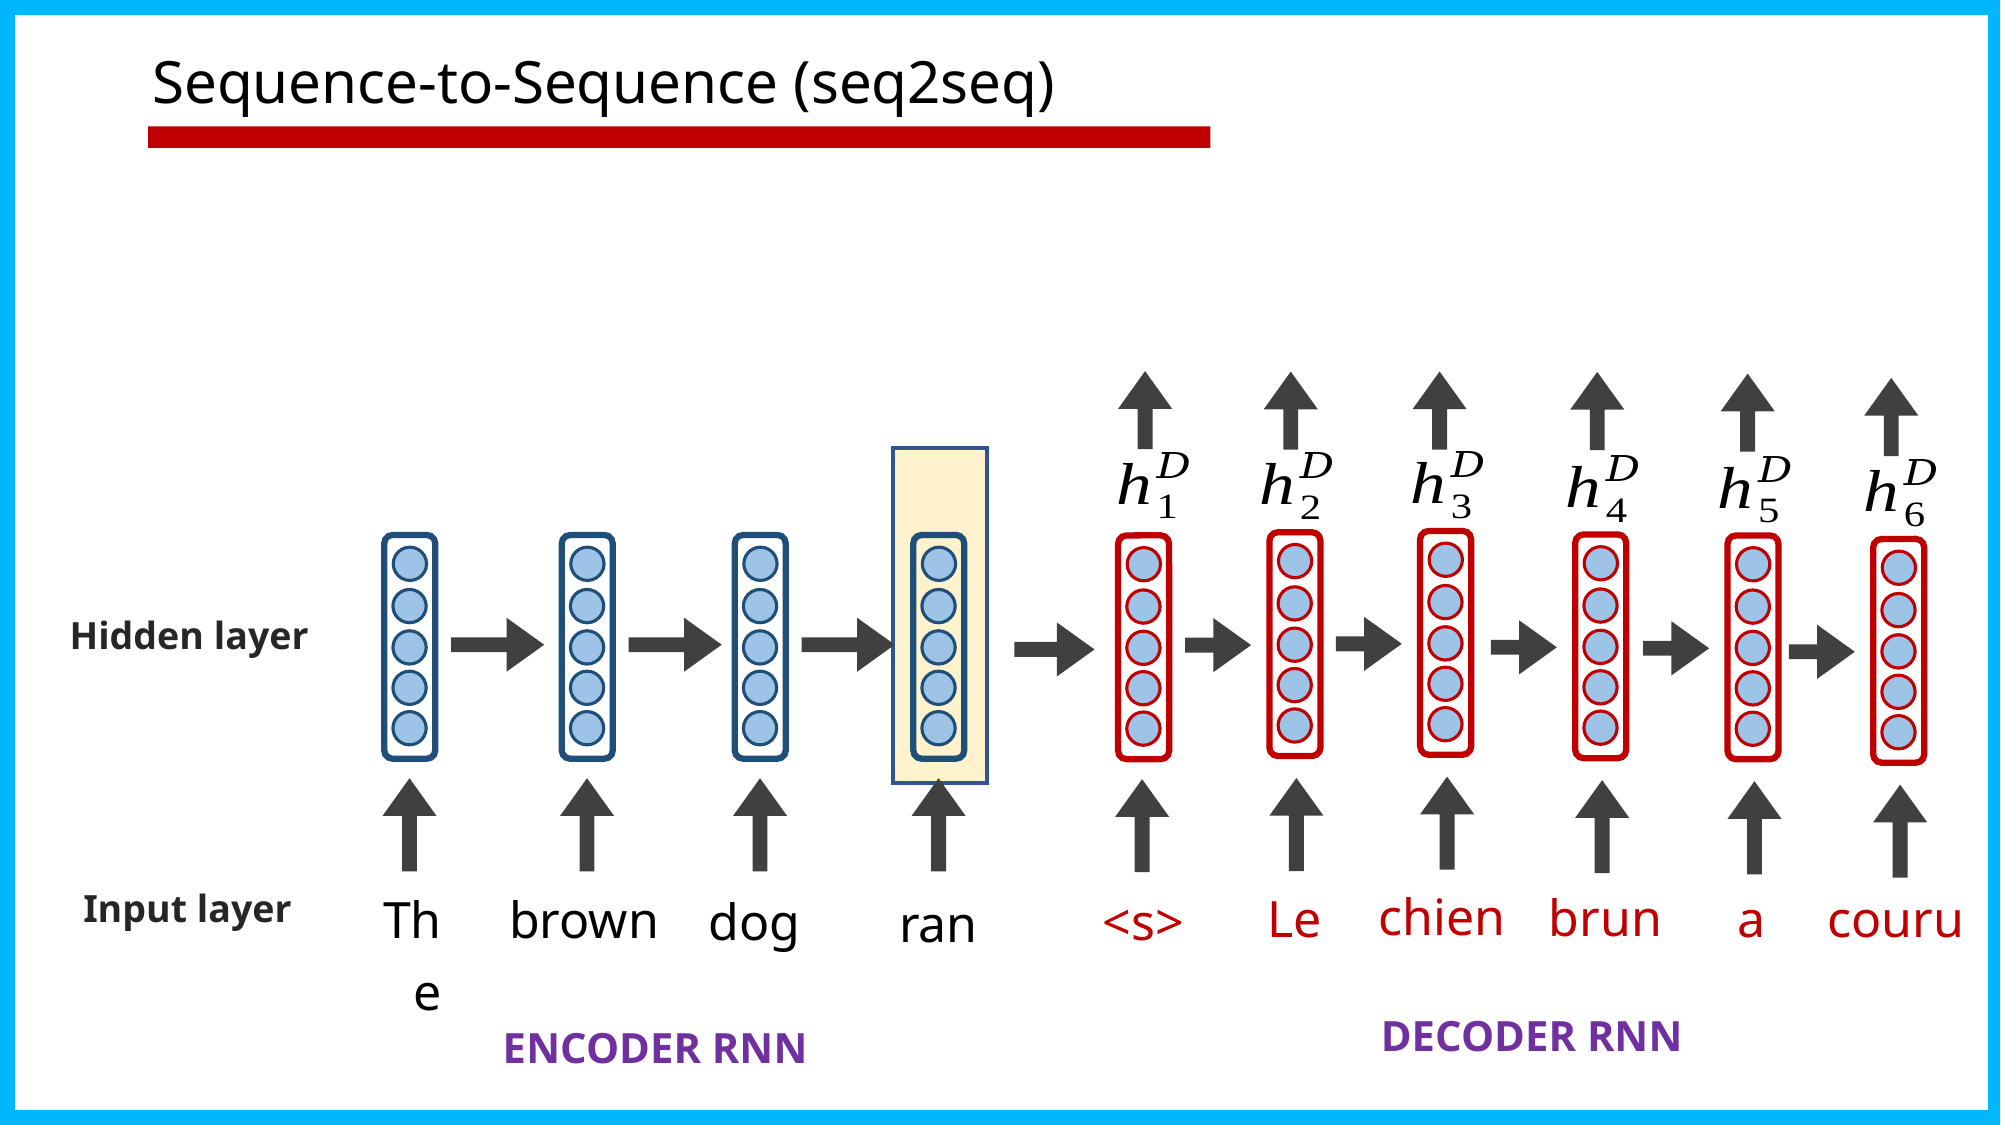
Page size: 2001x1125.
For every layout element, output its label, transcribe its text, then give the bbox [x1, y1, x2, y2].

text_box <s> [1067, 871, 1219, 954]
text_box a [1649, 868, 1794, 951]
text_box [1488, 620, 1713, 672]
text_box [1568, 370, 1627, 452]
text_box [148, 236, 1878, 625]
text_box The [341, 868, 457, 952]
text_box [909, 776, 968, 873]
text_box [1573, 778, 1632, 875]
title Sequence-to-Sequence (seq2seq) [137, 45, 1605, 236]
text_box brown [482, 868, 686, 952]
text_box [1031, 621, 1256, 673]
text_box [1333, 617, 1558, 669]
text_box chien [1340, 866, 1503, 949]
text_box [1418, 774, 1477, 871]
text_box dog [652, 871, 857, 954]
text_box Hidden layer [38, 595, 324, 673]
text_box [1410, 369, 1469, 451]
text_box [380, 776, 439, 868]
text_box [683, 615, 691, 621]
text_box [297, 621, 475, 673]
text_box [1055, 673, 1064, 679]
text_box couru [1794, 868, 1998, 951]
text_box [1718, 371, 1777, 453]
text_box [1261, 369, 1320, 451]
text_box [505, 615, 513, 621]
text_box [1786, 625, 2000, 677]
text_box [826, 621, 1031, 673]
text_box DECODER RNN [1321, 991, 1743, 1070]
text_box brun [1503, 866, 1708, 950]
text_box [1871, 782, 1930, 879]
text_box [856, 615, 864, 621]
text_box [1116, 369, 1175, 451]
text_box Le [1219, 868, 1371, 951]
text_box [475, 621, 648, 673]
text_box ENCODER RNN [444, 1004, 866, 1082]
text_box [731, 776, 790, 871]
text_box [1862, 376, 1921, 458]
text_box [1725, 779, 1784, 876]
text_box ran [836, 873, 1041, 956]
text_box [148, 669, 1878, 991]
text_box Input layer [55, 868, 307, 947]
text_box [1267, 776, 1326, 868]
text_box [558, 776, 617, 868]
text_box [1113, 777, 1172, 871]
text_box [1641, 621, 1865, 673]
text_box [1182, 618, 1407, 670]
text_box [648, 621, 826, 673]
